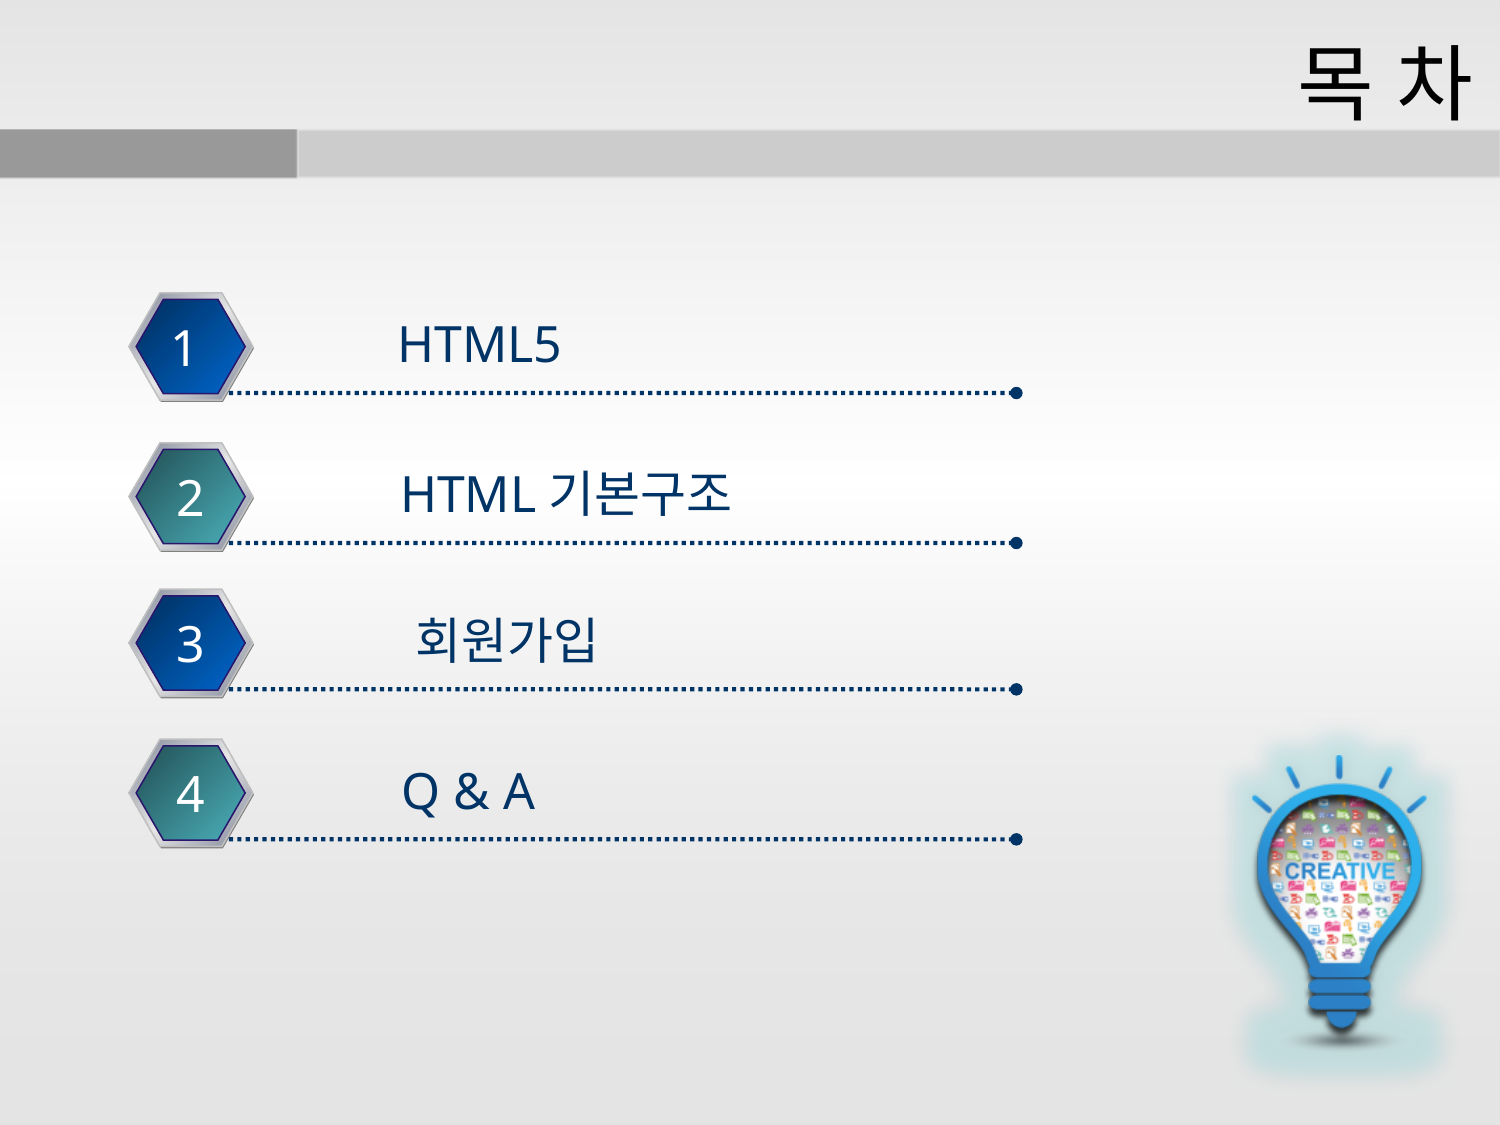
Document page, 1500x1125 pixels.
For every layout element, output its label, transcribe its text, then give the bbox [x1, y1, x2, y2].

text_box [128, 588, 1017, 699]
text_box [128, 292, 1017, 403]
picture [0, 0, 1500, 1125]
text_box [128, 738, 1017, 849]
picture [1171, 667, 1477, 1071]
text_box 목 차 [325, 23, 1489, 104]
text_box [128, 442, 1017, 553]
